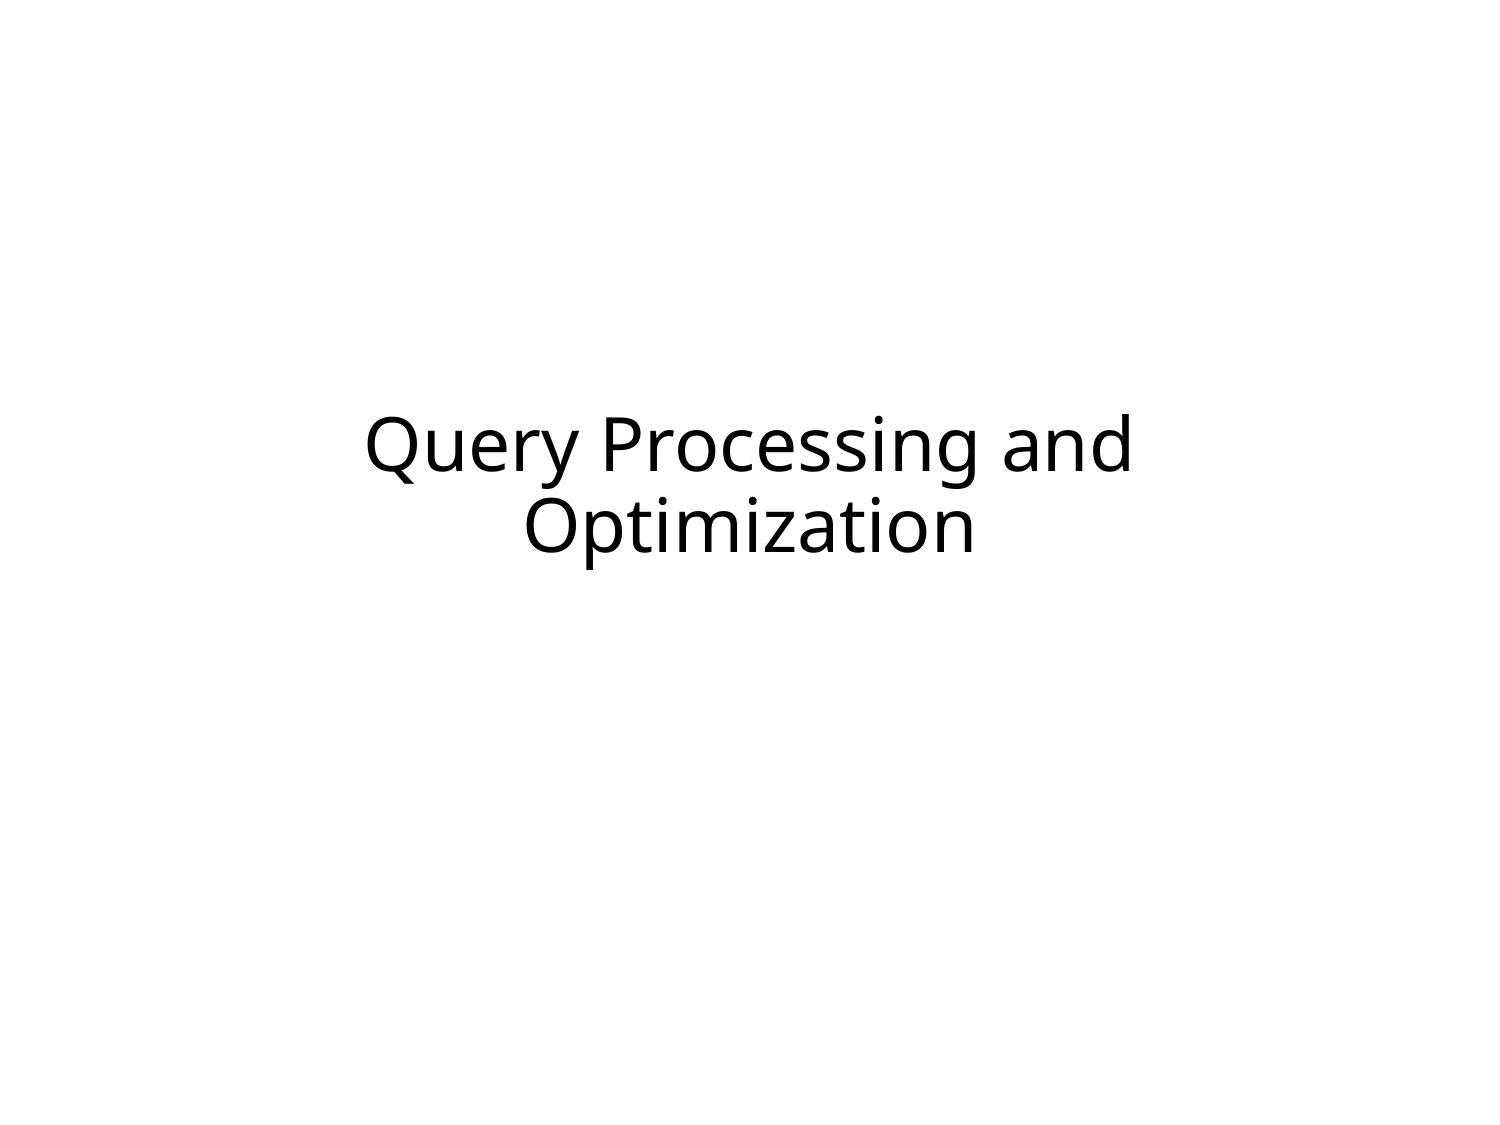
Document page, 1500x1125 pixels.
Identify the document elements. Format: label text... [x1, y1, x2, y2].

title Query Processing and Optimization [112, 184, 1388, 576]
